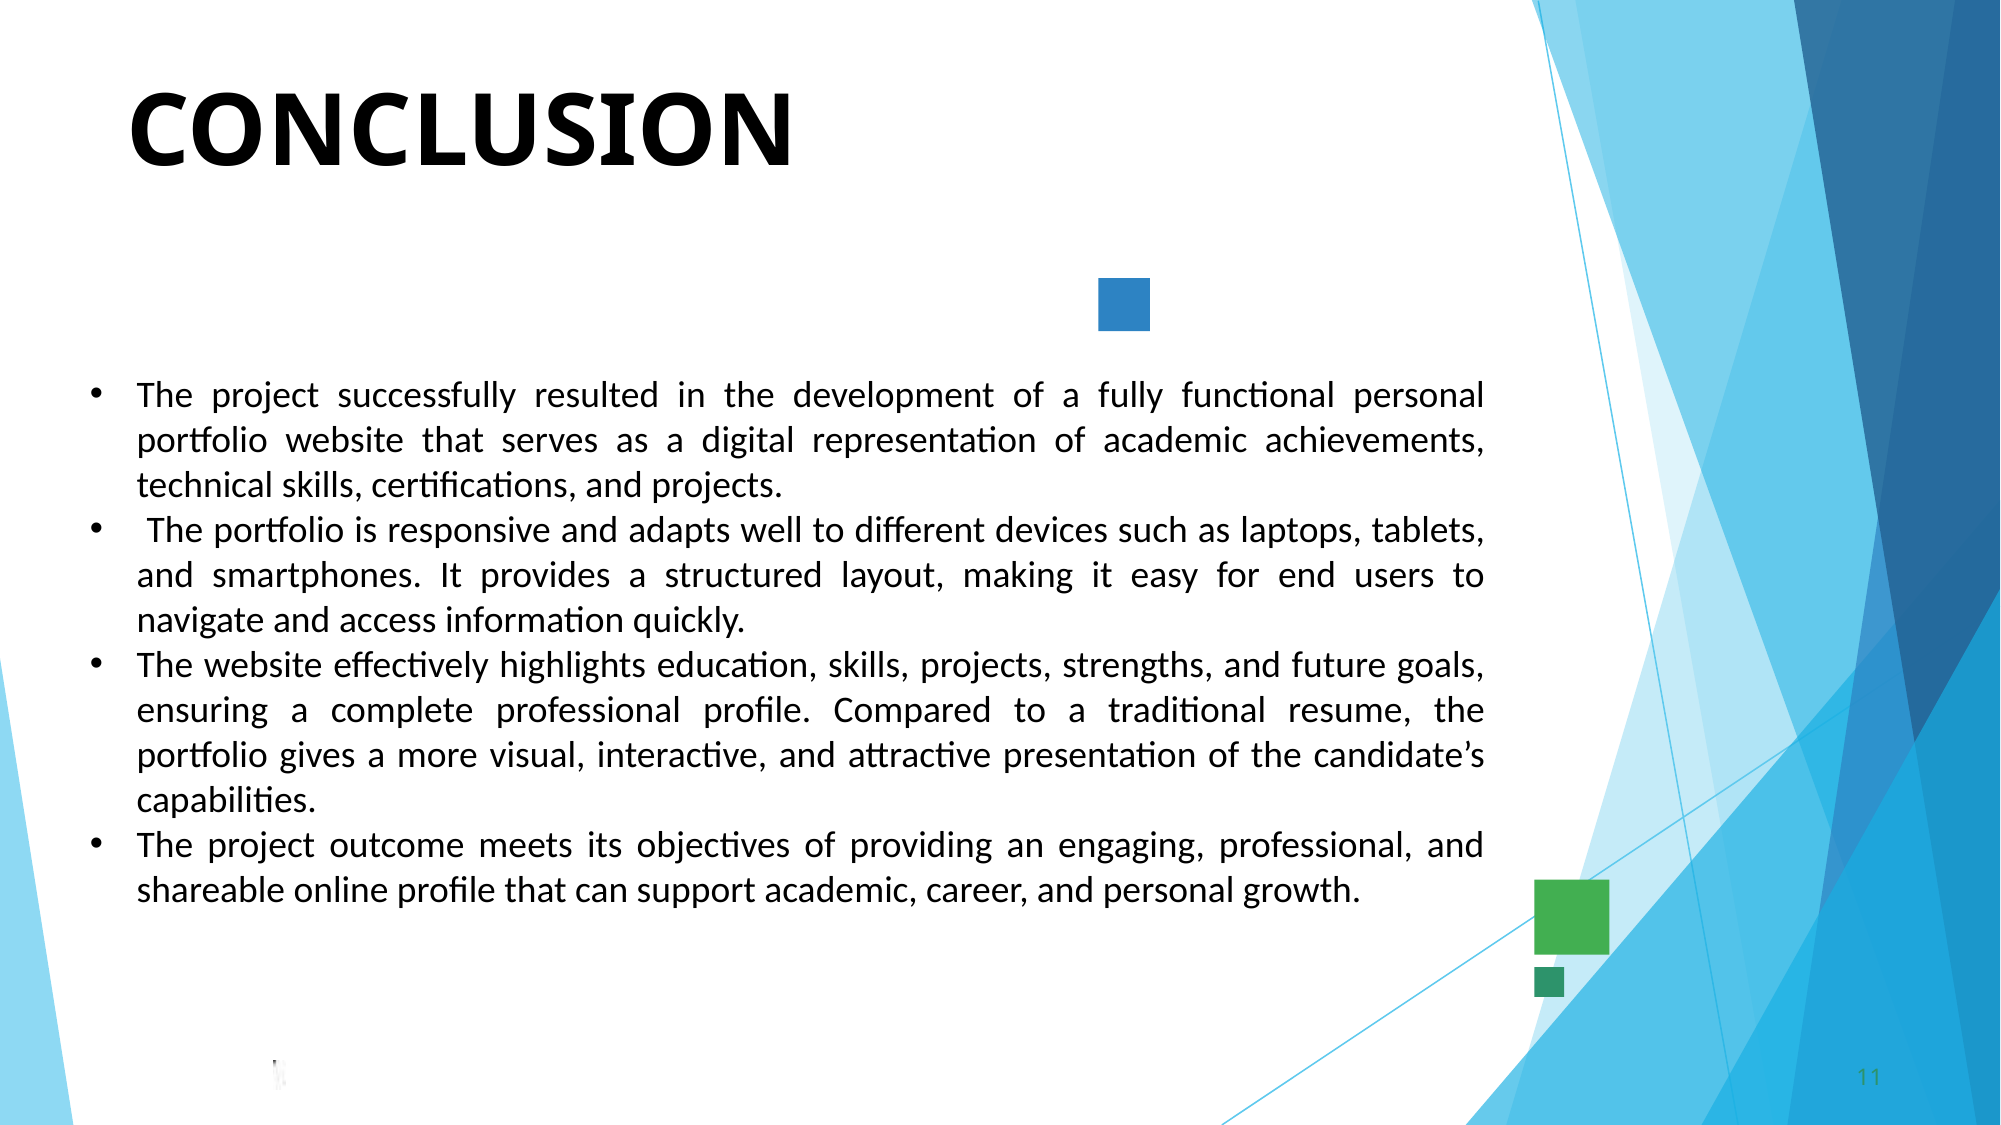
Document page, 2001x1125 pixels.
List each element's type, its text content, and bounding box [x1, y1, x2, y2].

title CONCLUSION [123, 63, 875, 254]
text_box 11 [1849, 1061, 1888, 1095]
text_box [1534, 967, 1565, 997]
picture [273, 1060, 287, 1091]
text_box [1098, 278, 1150, 332]
text_box [1534, 879, 1610, 955]
text_box The project successfully resulted in the development of a fully functional personal portfolio website that serves as a digital representation of academic achievements, technical skills, certifications, and projects. The portfolio is responsive and adapts well to different devices such as laptops, tablets, and smartphones. It provides a structured layout, making it easy for end users to navigate and access information quickly. The website effectively highlights education, skills, projects, strengths, and future goals, ensuring a complete professional profile. Compared to a traditional resume, the portfolio gives a more visual, interactive, and attractive presentation of the candidate’s capabilities. The project outcome meets its objectives of providing an engaging, professional, and shareable online profile that can support academic, career, and personal growth. [75, 362, 1502, 918]
